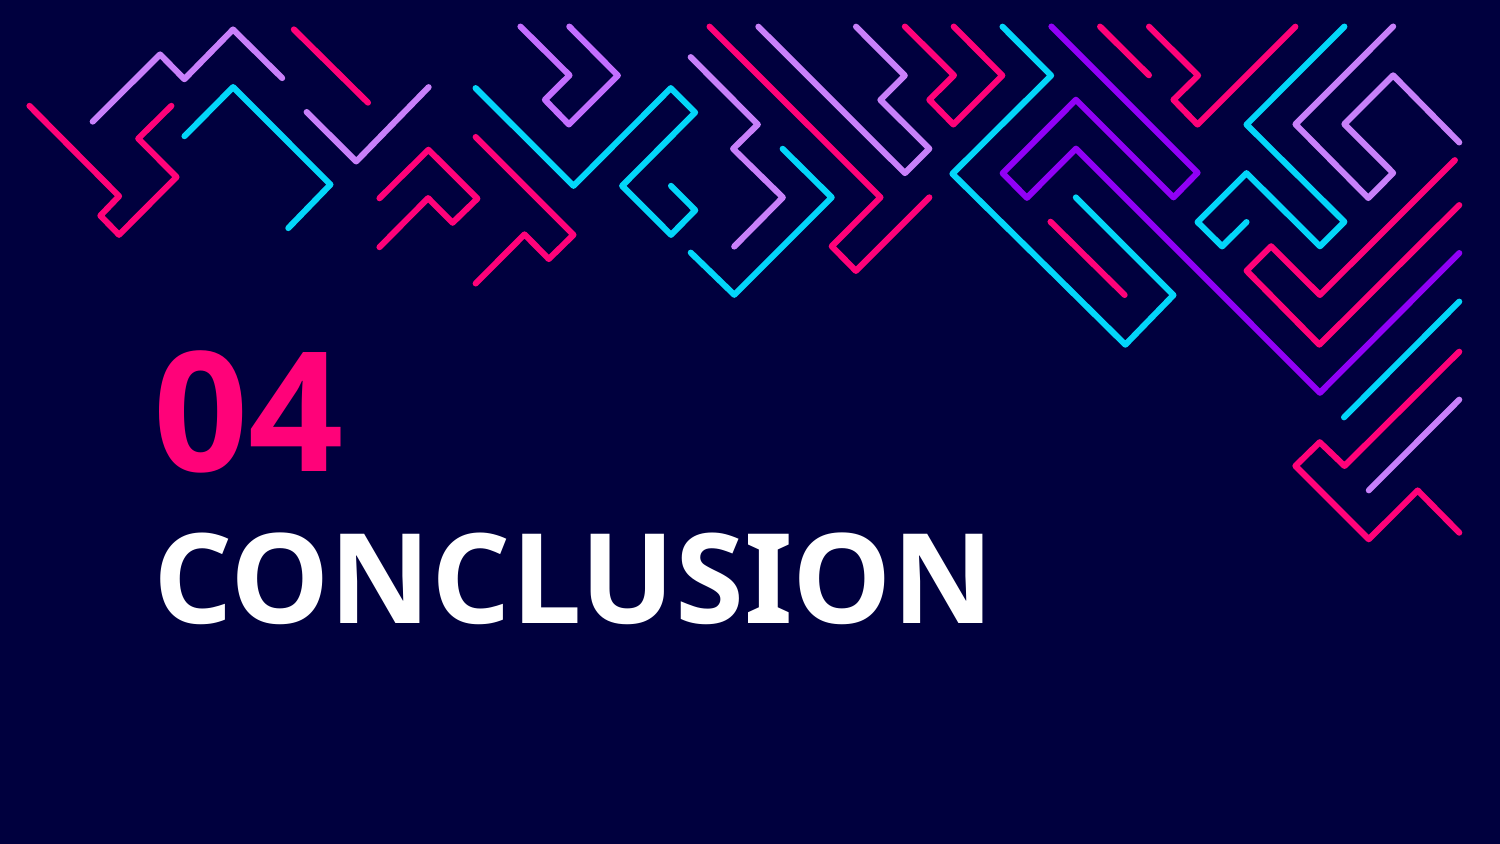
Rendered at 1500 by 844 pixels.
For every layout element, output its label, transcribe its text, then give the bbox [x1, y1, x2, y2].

title 04 [138, 324, 620, 486]
title CONCLUSION [138, 506, 1249, 642]
